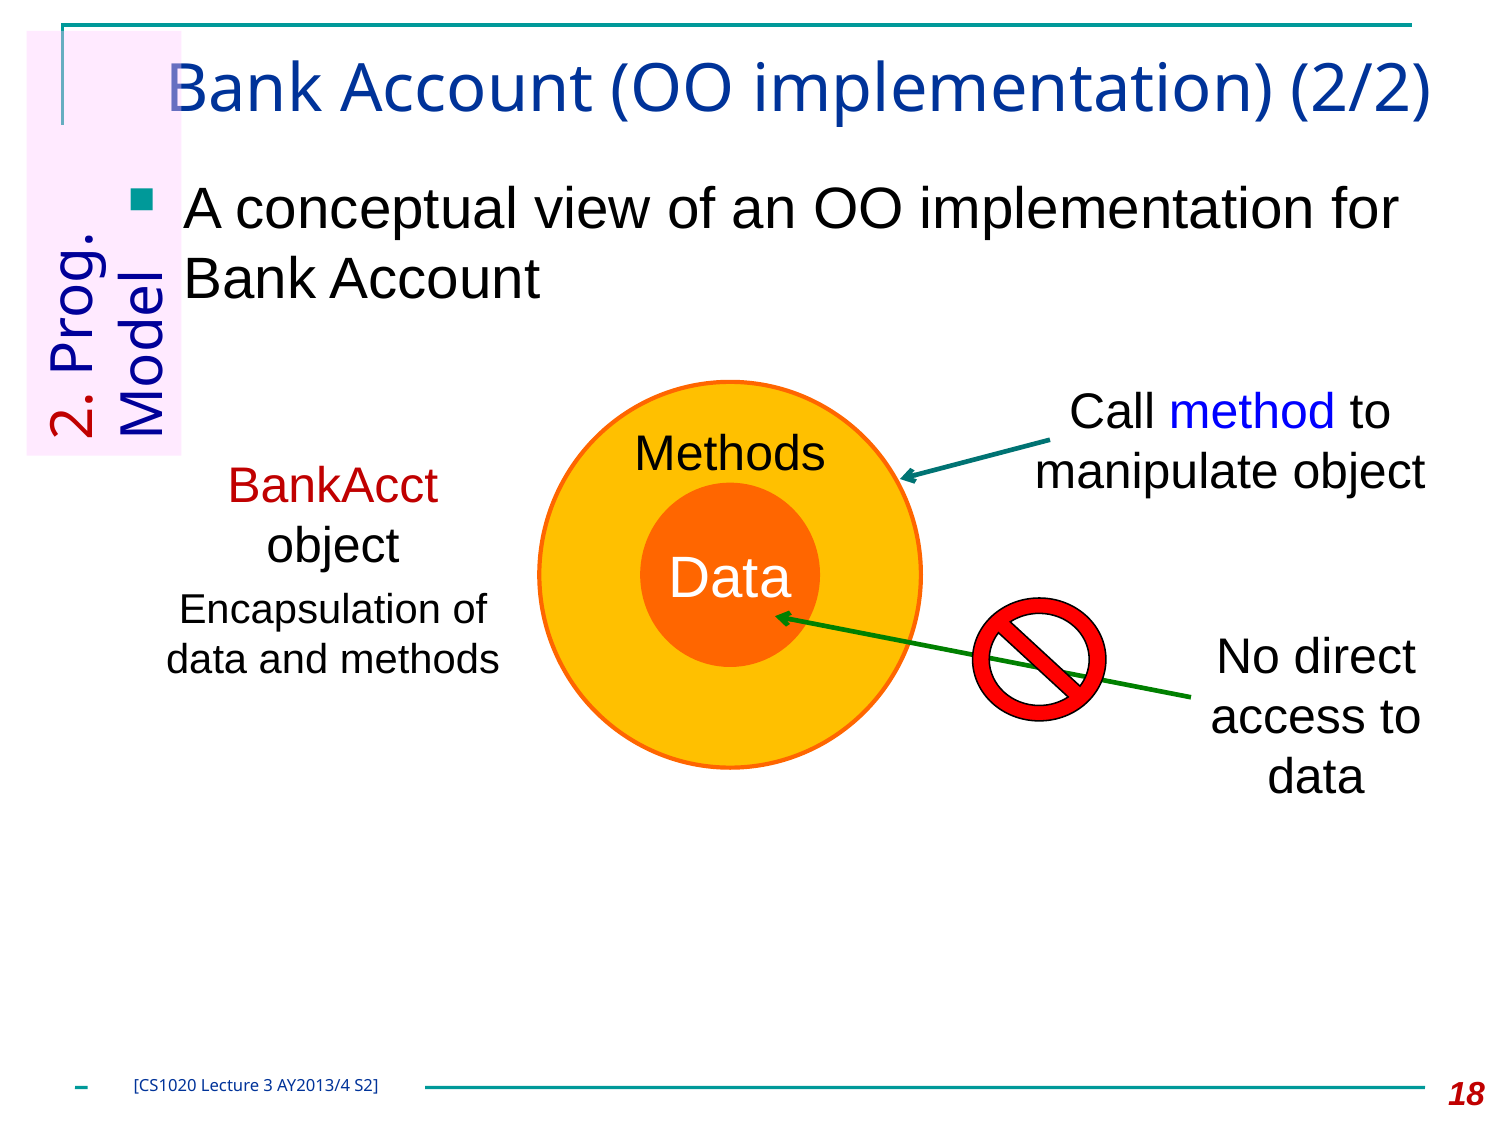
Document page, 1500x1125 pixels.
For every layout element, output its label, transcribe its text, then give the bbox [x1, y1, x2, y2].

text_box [774, 597, 1442, 814]
list A conceptual view of an OO implementation for Bank Account [112, 162, 1426, 325]
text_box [899, 371, 1445, 509]
footer [CS1020 Lecture 3 AY2013/4 S2] [87, 1074, 426, 1101]
slide_number 18 [1400, 1065, 1500, 1125]
text_box 2. Prog. Model [26, 30, 182, 456]
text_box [539, 381, 922, 768]
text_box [126, 445, 540, 692]
title Bank Account (OO implementation) (2/2) [182, 37, 1463, 168]
